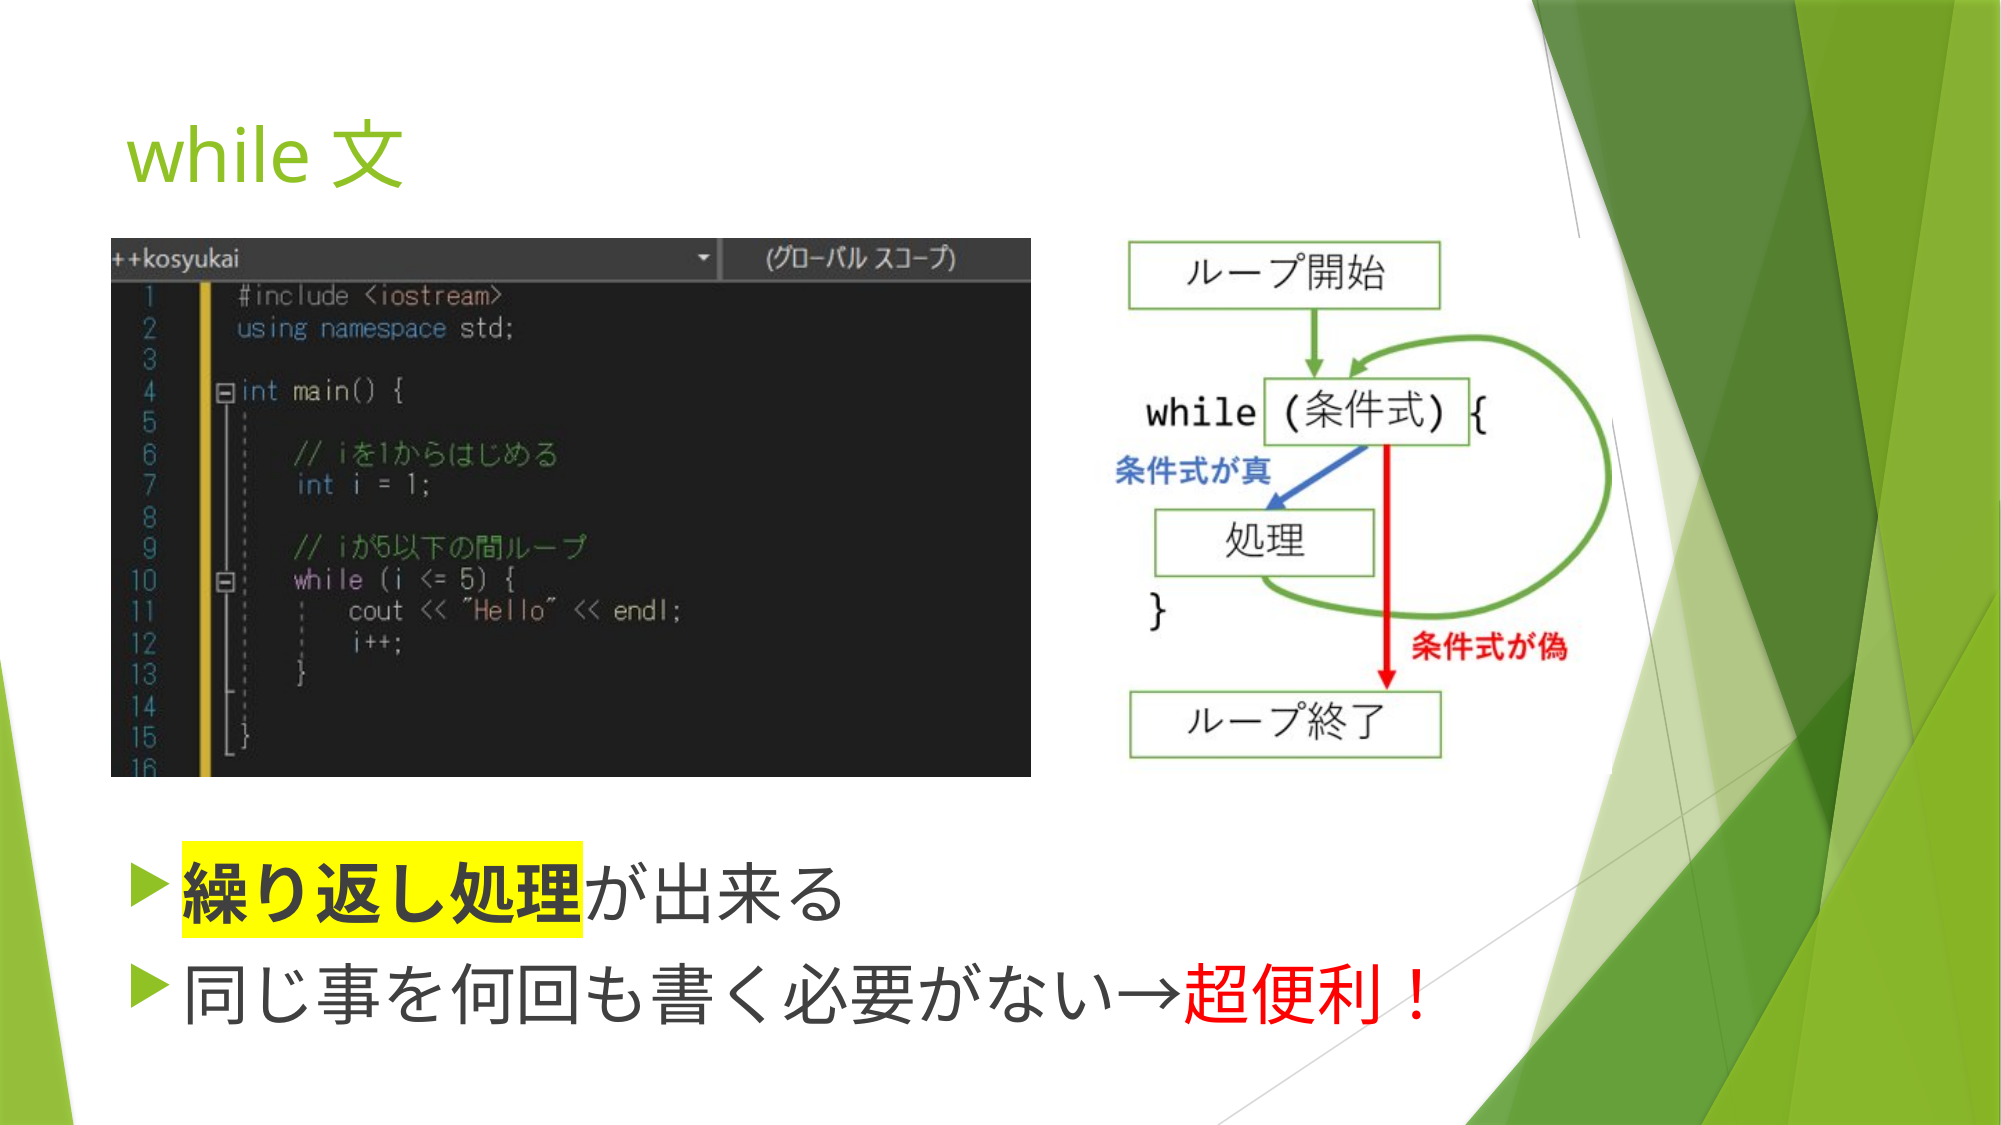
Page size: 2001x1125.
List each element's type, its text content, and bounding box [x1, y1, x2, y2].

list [111, 238, 1032, 777]
picture [1094, 238, 1613, 774]
title while文 [111, 99, 1522, 317]
text_box 繰り返し処理が出来る 同じ事を何回も書く必要がない→超便利！ [111, 844, 1695, 1093]
